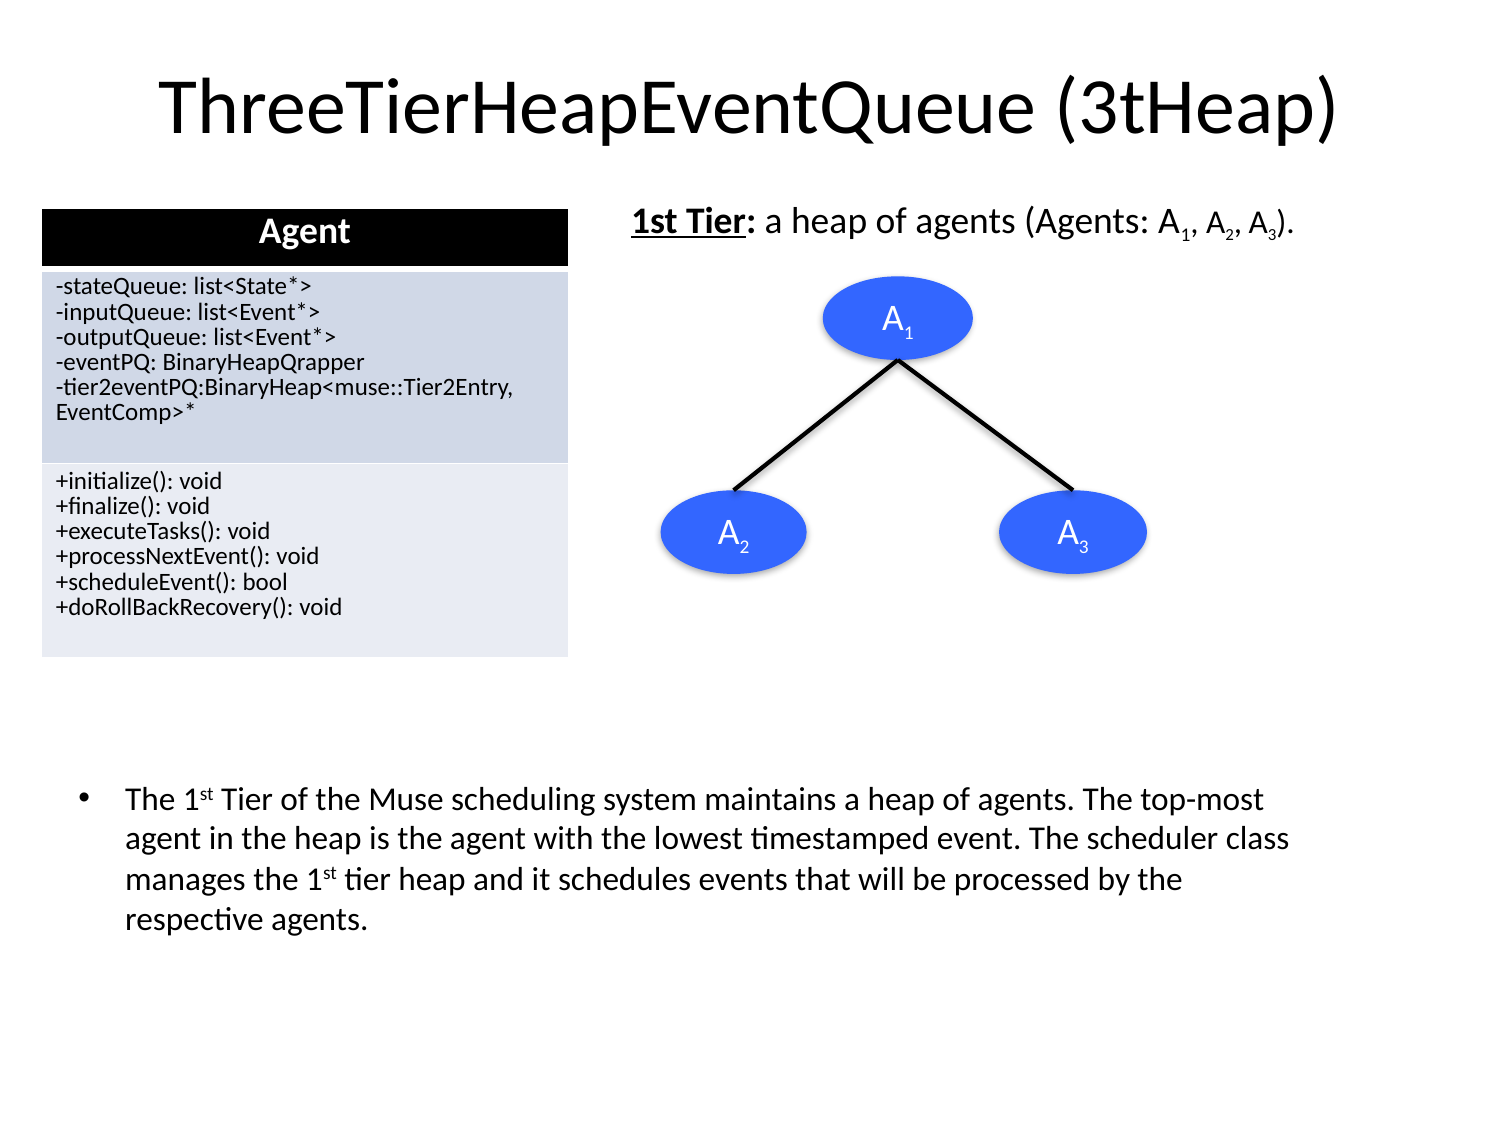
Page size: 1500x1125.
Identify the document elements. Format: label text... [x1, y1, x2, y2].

text_box A2 [659, 489, 808, 575]
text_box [897, 359, 1074, 491]
text_box A3 [998, 489, 1148, 575]
text_box 1st Tier: a heap of agents (Agents: A1, A2, A3). [616, 188, 1403, 253]
text_box A1 [821, 275, 974, 358]
text_box The 1st Tier of the Muse scheduling system maintains a heap of agents. The top-most agent in the heap is the agent with the lowest timestamped event. The scheduler class manages the 1st tier heap and it schedules events that will be processed by the respective agents. [63, 769, 1316, 944]
table_header Agent [42, 209, 568, 266]
title ThreeTierHeapEventQueue (3tHeap) [75, 45, 1425, 158]
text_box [733, 359, 896, 491]
table_cell +initialize(): void +finalize(): void +executeTasks(): void +processNextEvent(): void +scheduleEvent(): bool +doRollBackRecovery(): void [42, 464, 568, 657]
table_cell -stateQueue: list<State*> -inputQueue: list<Event*> -outputQueue: list<Event*> -eventPQ: BinaryHeapQrapper -tier2eventPQ:BinaryHeap<muse::Tier2Entry, EventComp>* [42, 272, 568, 463]
